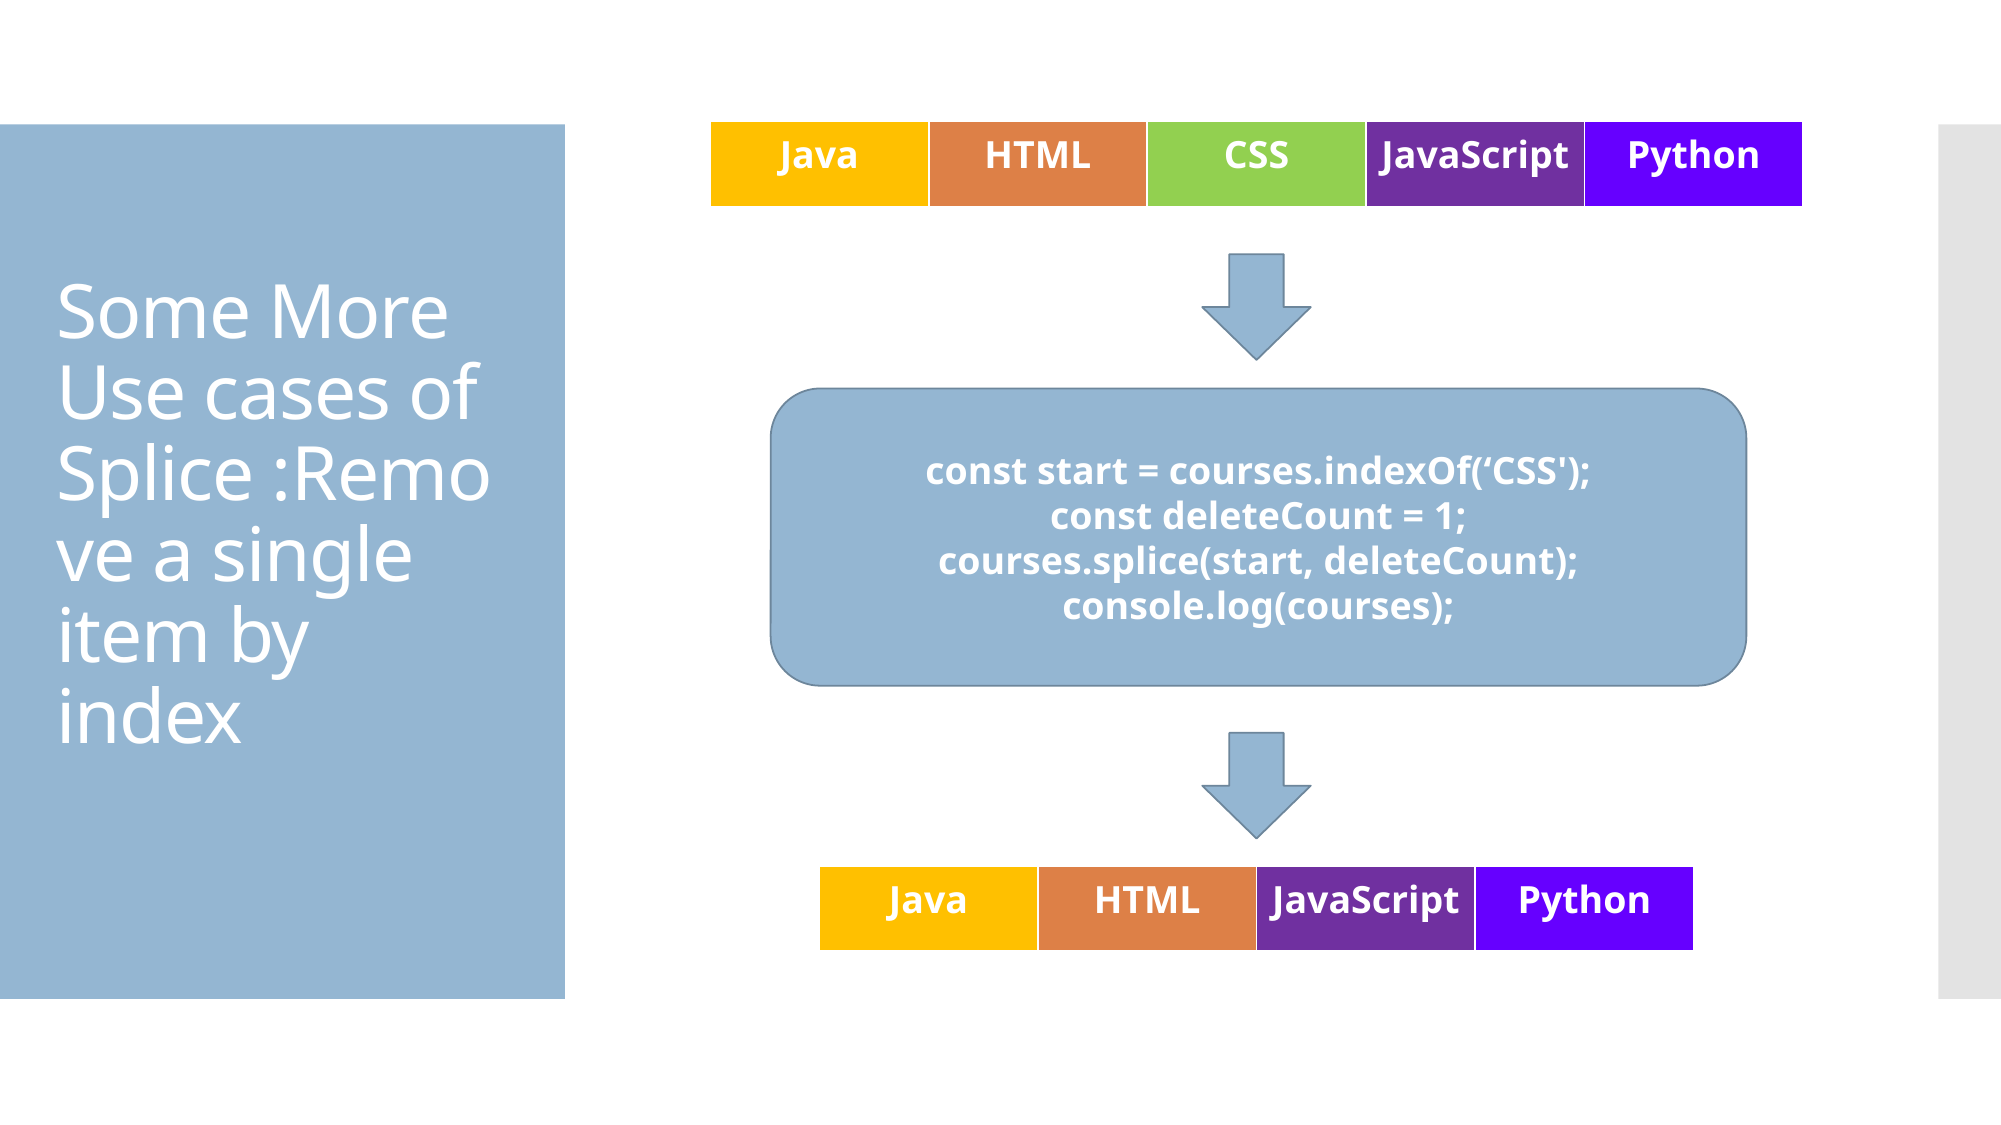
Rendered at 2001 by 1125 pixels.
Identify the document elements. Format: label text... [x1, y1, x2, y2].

text_box const start = courses.indexOf(‘CSS'); const deleteCount = 1; courses.splice(start, deleteCount); console.log(courses); [769, 387, 1748, 687]
table_header HTML [930, 122, 1146, 206]
table_header Java [820, 867, 1037, 950]
table_header Java [711, 122, 928, 206]
table_header Python [1476, 867, 1693, 950]
table_header CSS [1148, 122, 1365, 206]
title Some More Use cases of Splice :Remove a single item by index [41, 184, 525, 940]
table_header Python [1585, 122, 1802, 206]
text_box [1201, 731, 1312, 840]
table_header HTML [1039, 867, 1256, 950]
text_box [1201, 253, 1312, 361]
table_header JavaScript [1257, 867, 1474, 950]
table_header JavaScript [1367, 122, 1584, 206]
